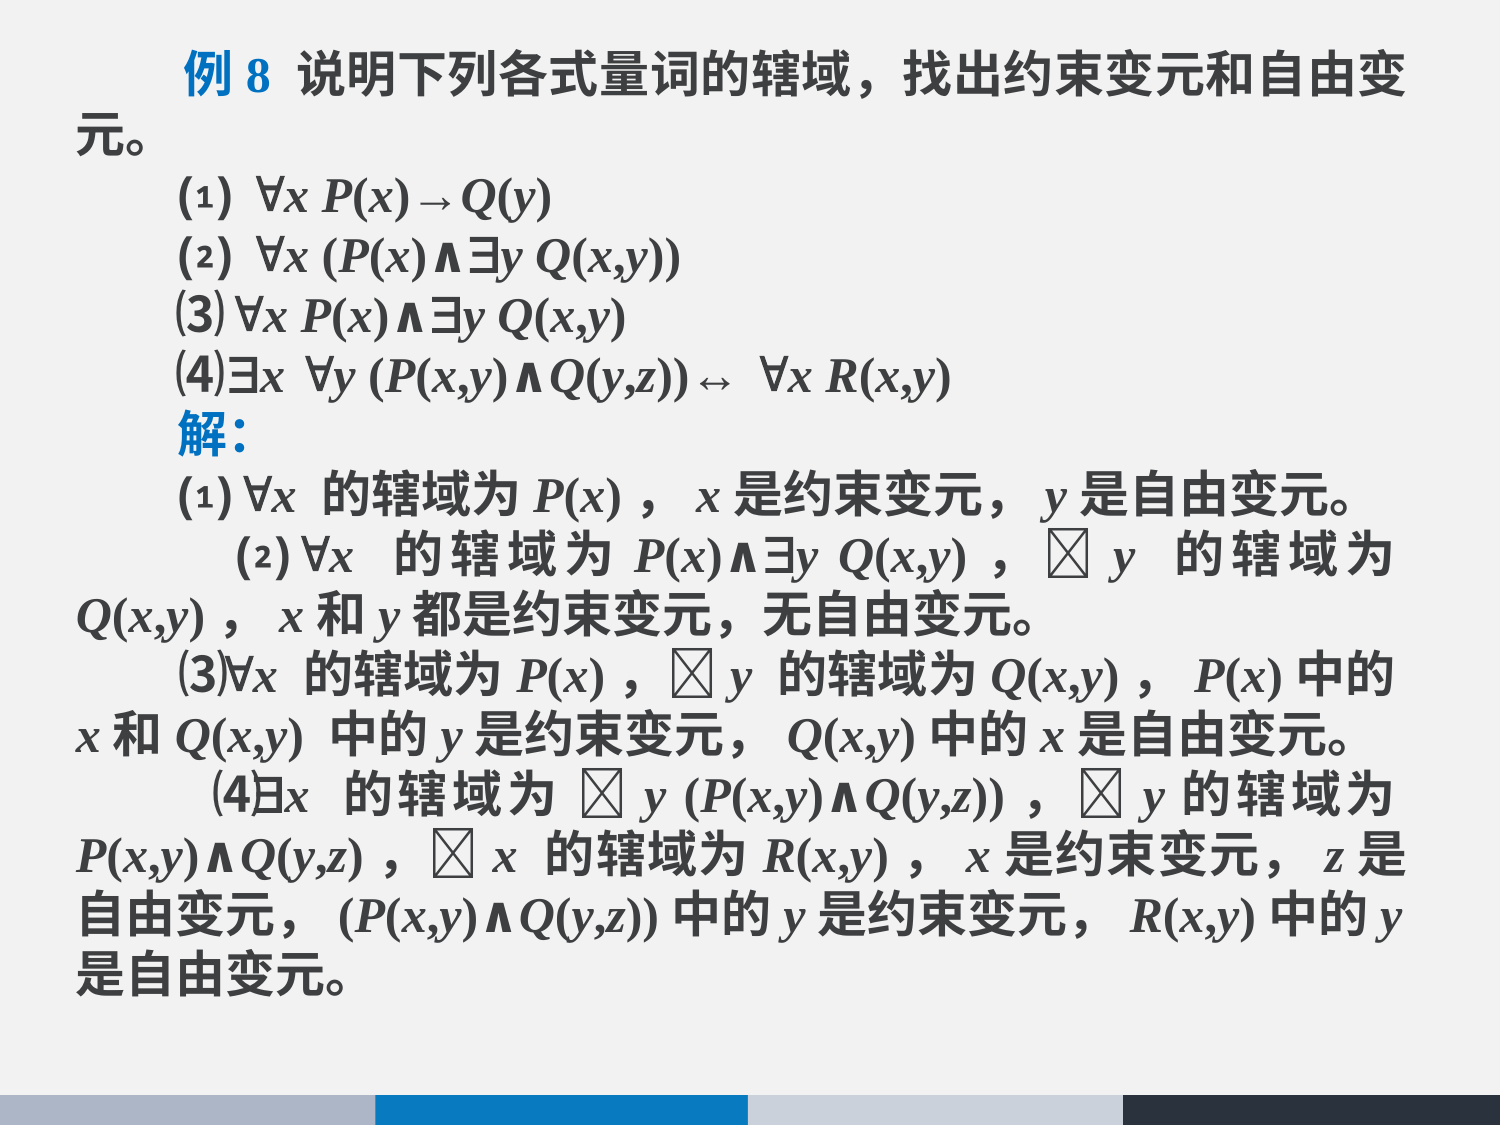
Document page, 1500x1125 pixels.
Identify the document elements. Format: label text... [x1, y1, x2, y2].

text_box 例8 说明下列各式量词的辖域，找出约束变元和自由变元。 ⑴ x P(x)→Q(y) ⑵ x (P(x)∧y Q(x,y)) ⑶ x P(x)∧y Q(x,y) ⑷ x y (P(x,y)∧Q(y,z))↔ x R(x,y) 解： ⑴x 的辖域为P(x)，x是约束变元，y是自由变元。 ⑵x 的辖域为P(x)∧y Q(x,y)，y 的辖域为Q(x,y)，x和y都是约束变元，无自由变元。 ⑶x 的辖域为P(x)，y 的辖域为Q(x,y)，P(x)中的x和Q(x,y) 中的y是约束变元，Q(x,y)中的x是自由变元。 ⑷x 的辖域为 y (P(x,y)∧Q(y,z))，y的辖域为P(x,y)∧Q(y,z)，x 的辖域为R(x,y)，x是约束变元，z是自由变元，(P(x,y)∧Q(y,z))中的y是约束变元，R(x,y)中的y是自由变元。 [61, 34, 1423, 1010]
